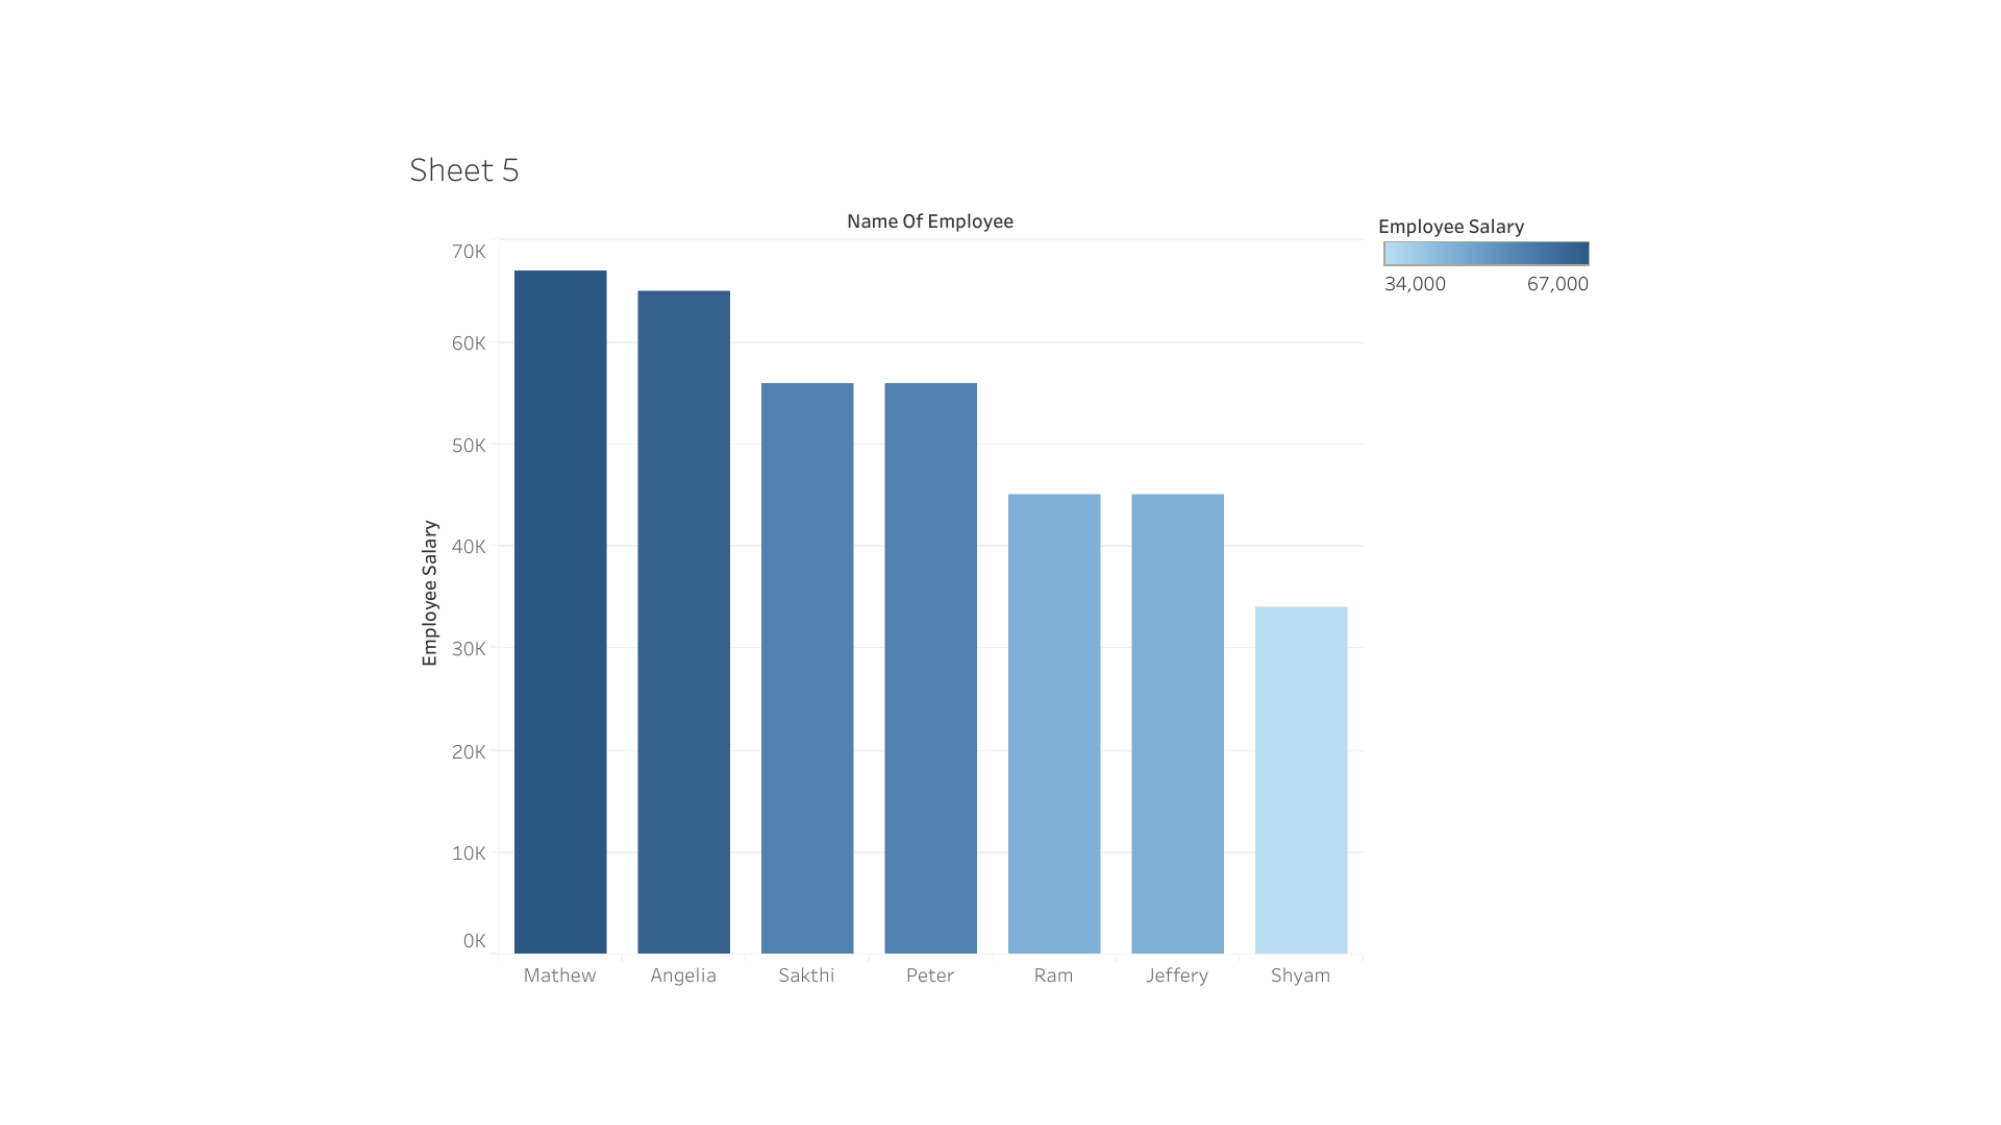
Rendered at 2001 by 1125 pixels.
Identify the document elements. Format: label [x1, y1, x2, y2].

picture [403, 137, 1597, 988]
